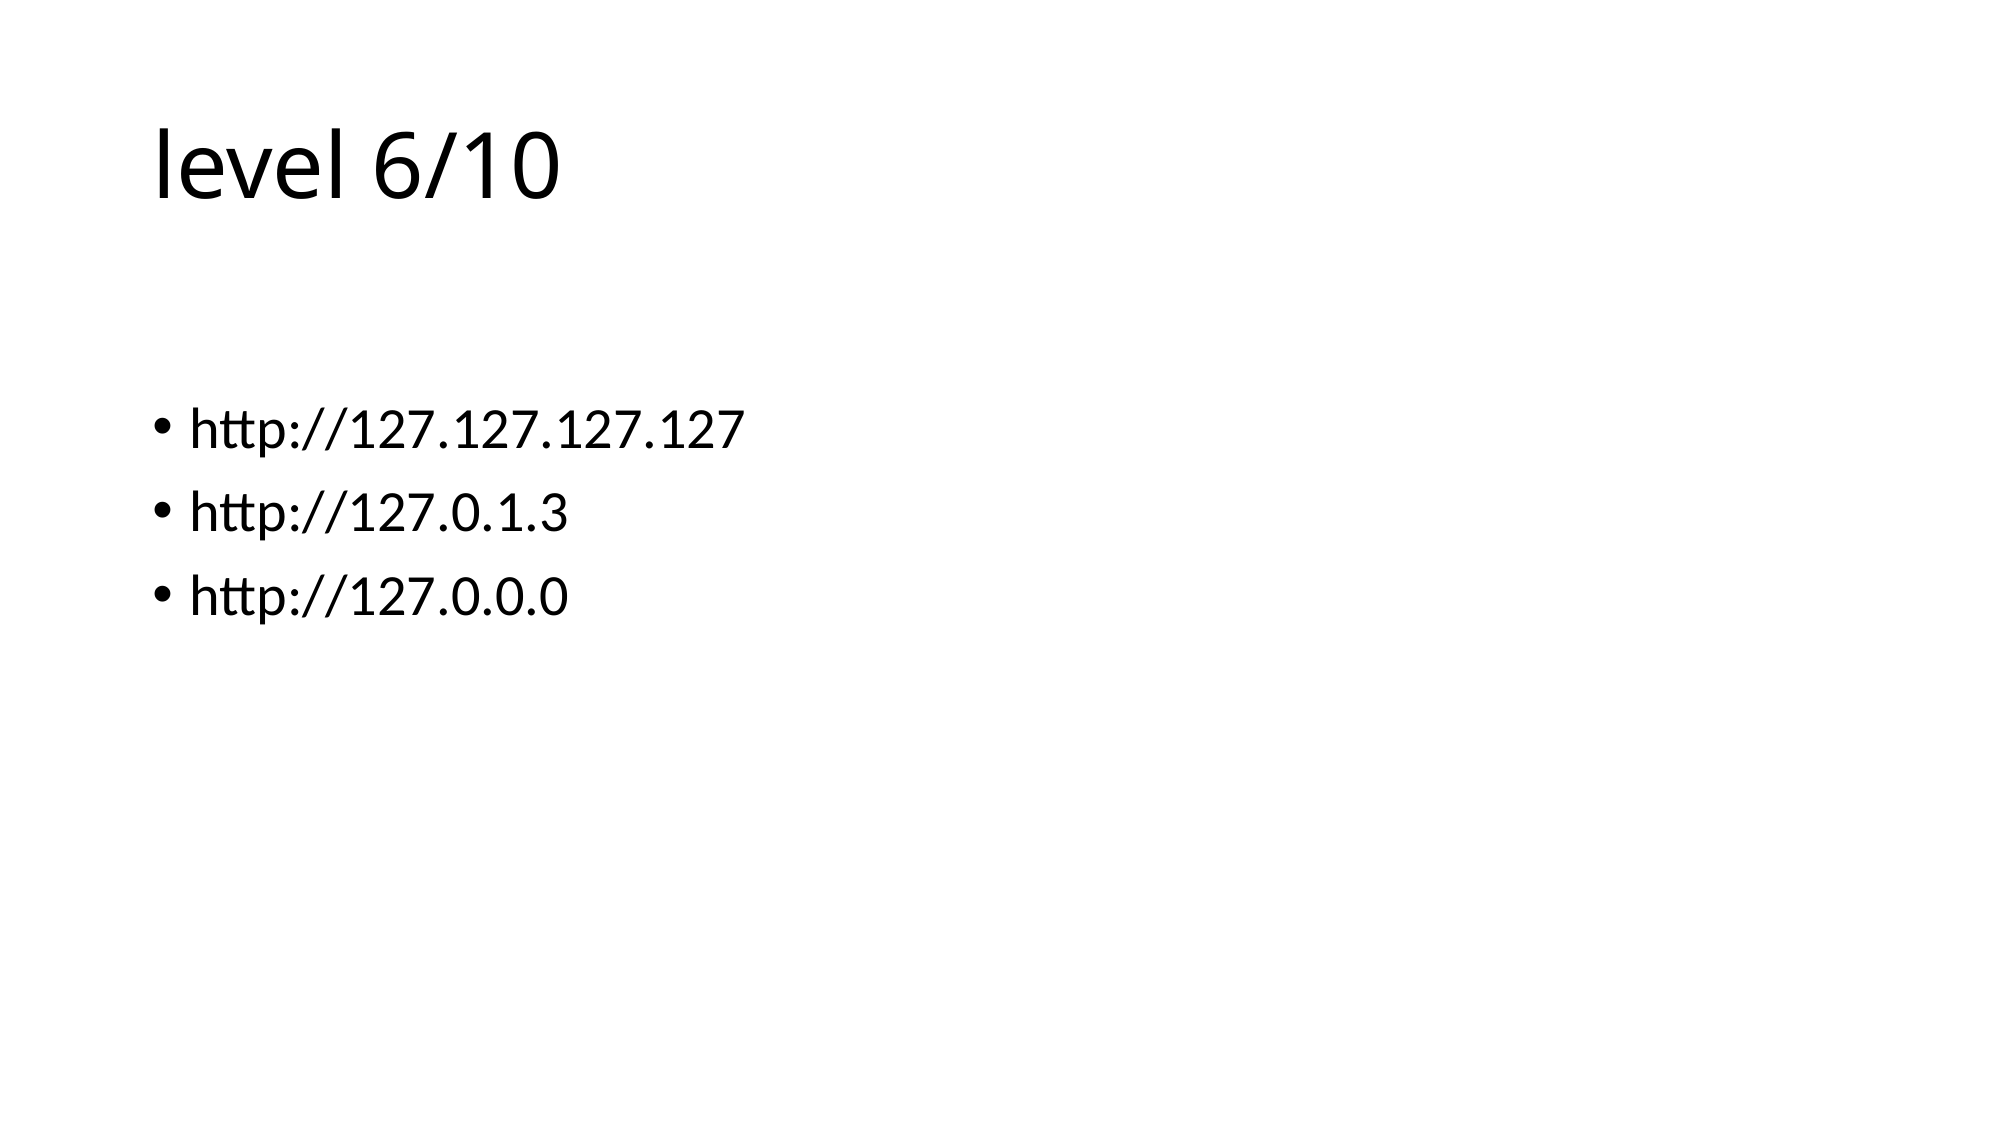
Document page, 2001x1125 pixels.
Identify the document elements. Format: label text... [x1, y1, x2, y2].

title level 6/10 [137, 59, 1863, 278]
list http://127.127.127.127 http://127.0.1.3 http://127.0.0.0 [137, 299, 1863, 1014]
